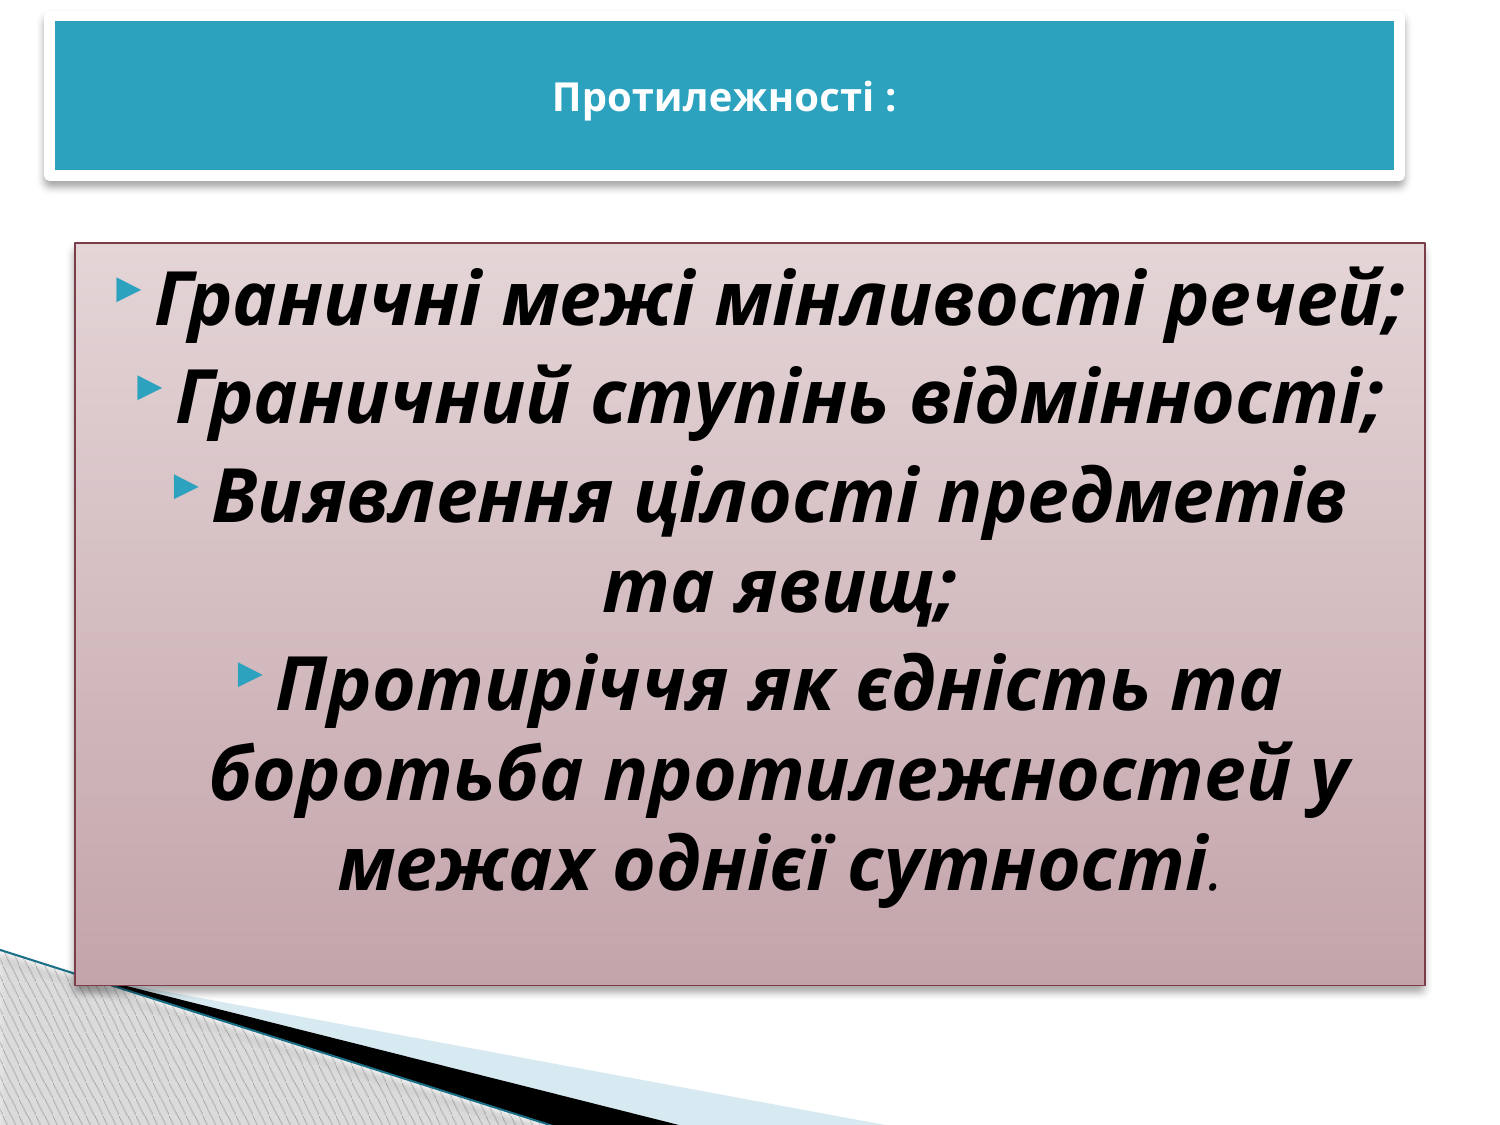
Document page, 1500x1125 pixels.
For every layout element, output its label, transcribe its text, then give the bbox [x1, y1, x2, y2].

list Граничні межі мінливості речей; Граничний ступінь відмінності; Виявлення цілості предметів та явищ; Протиріччя як єдність та боротьба протилежностей у межах однієї сутності. [74, 242, 1426, 986]
title Протилежності : [44, 11, 1405, 181]
